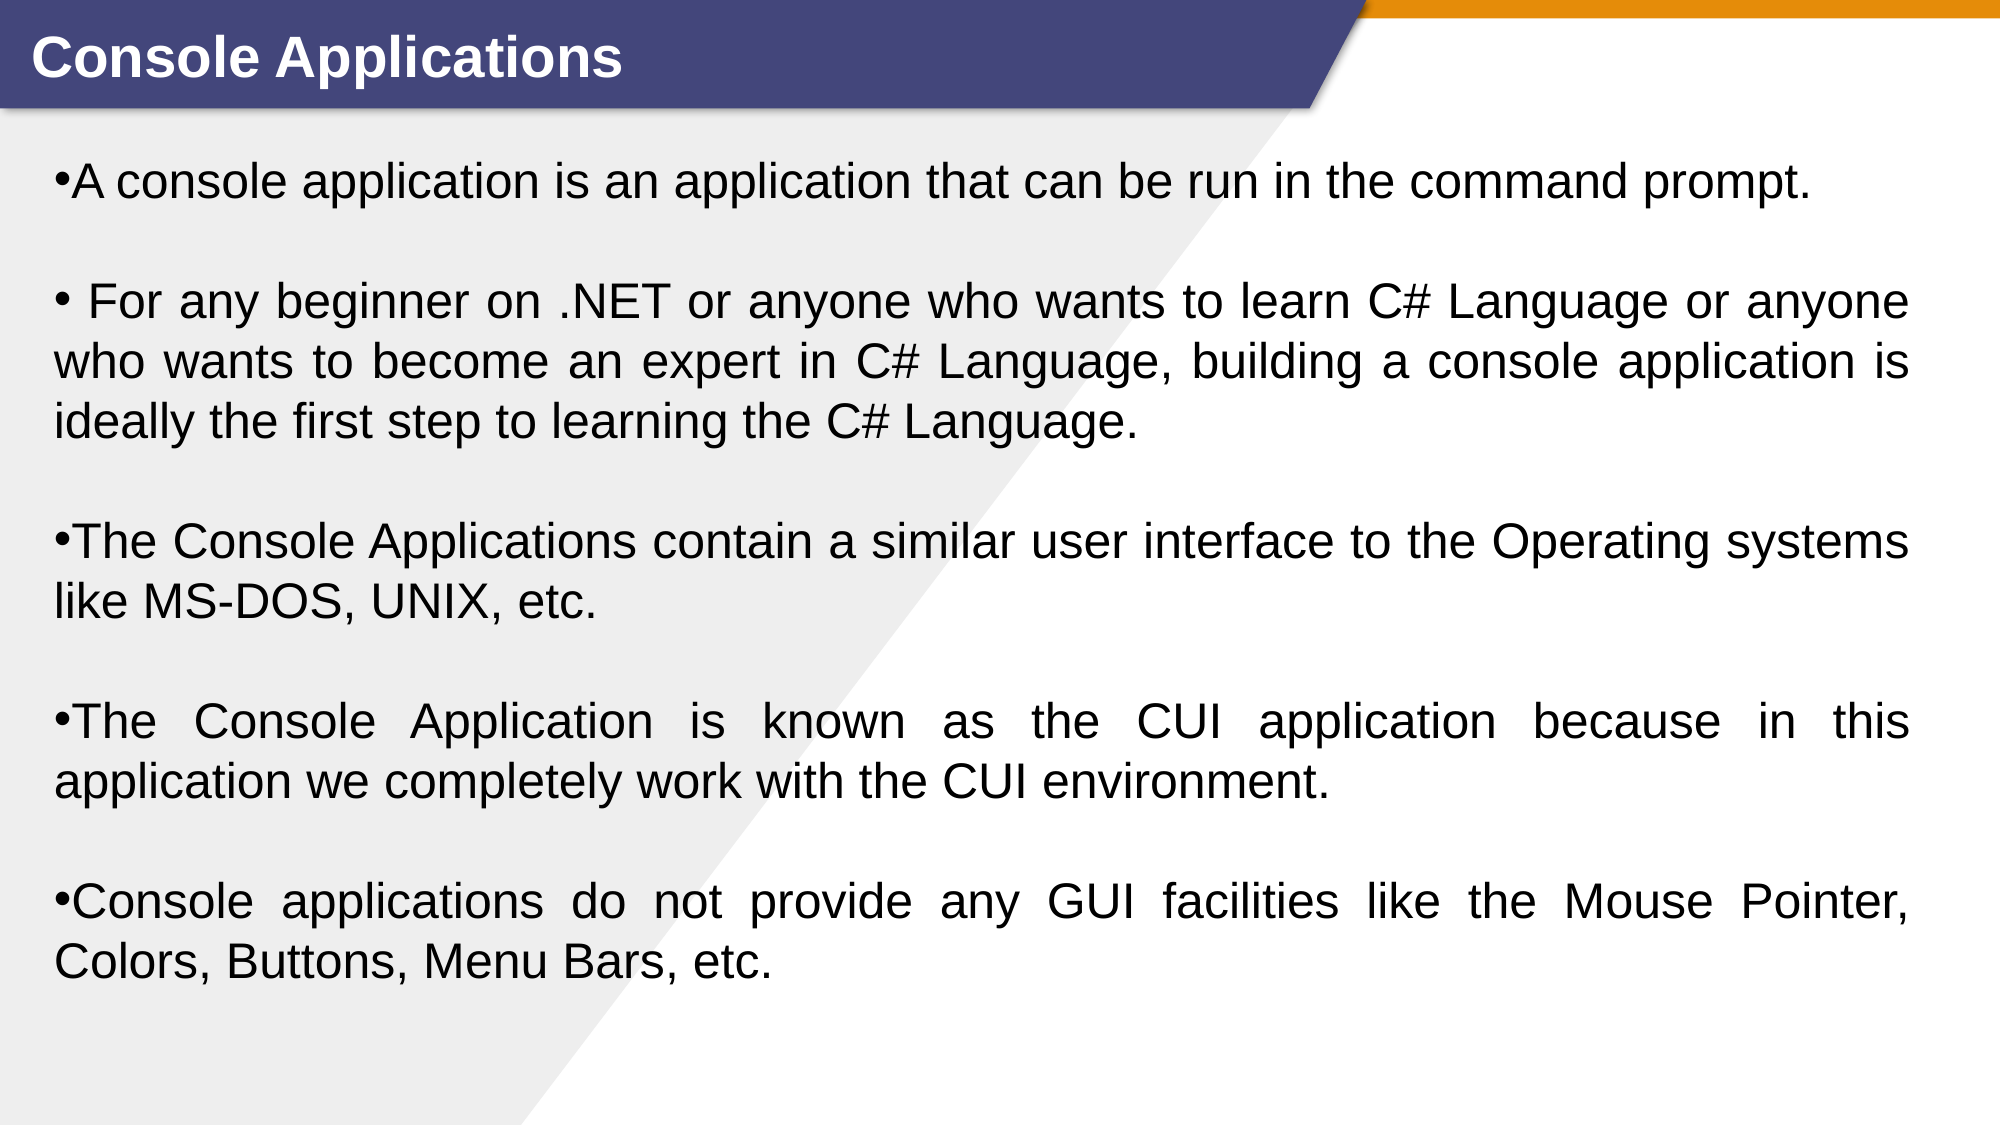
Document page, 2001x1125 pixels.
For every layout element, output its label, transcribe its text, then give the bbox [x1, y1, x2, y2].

text_box A console application is an application that can be run in the command prompt. For any beginner on .NET or anyone who wants to learn C# Language or anyone who wants to become an expert in C# Language, building a console application is ideally the first step to learning the C# Language. The Console Applications contain a similar user interface to the Operating systems like MS-DOS, UNIX, etc. The Console Application is known as the CUI application because in this application we completely work with the CUI environment. Console applications do not provide any GUI facilities like the Mouse Pointer, Colors, Buttons, Menu Bars, etc. [39, 140, 1926, 996]
text_box Console Applications [0, 0, 1367, 109]
